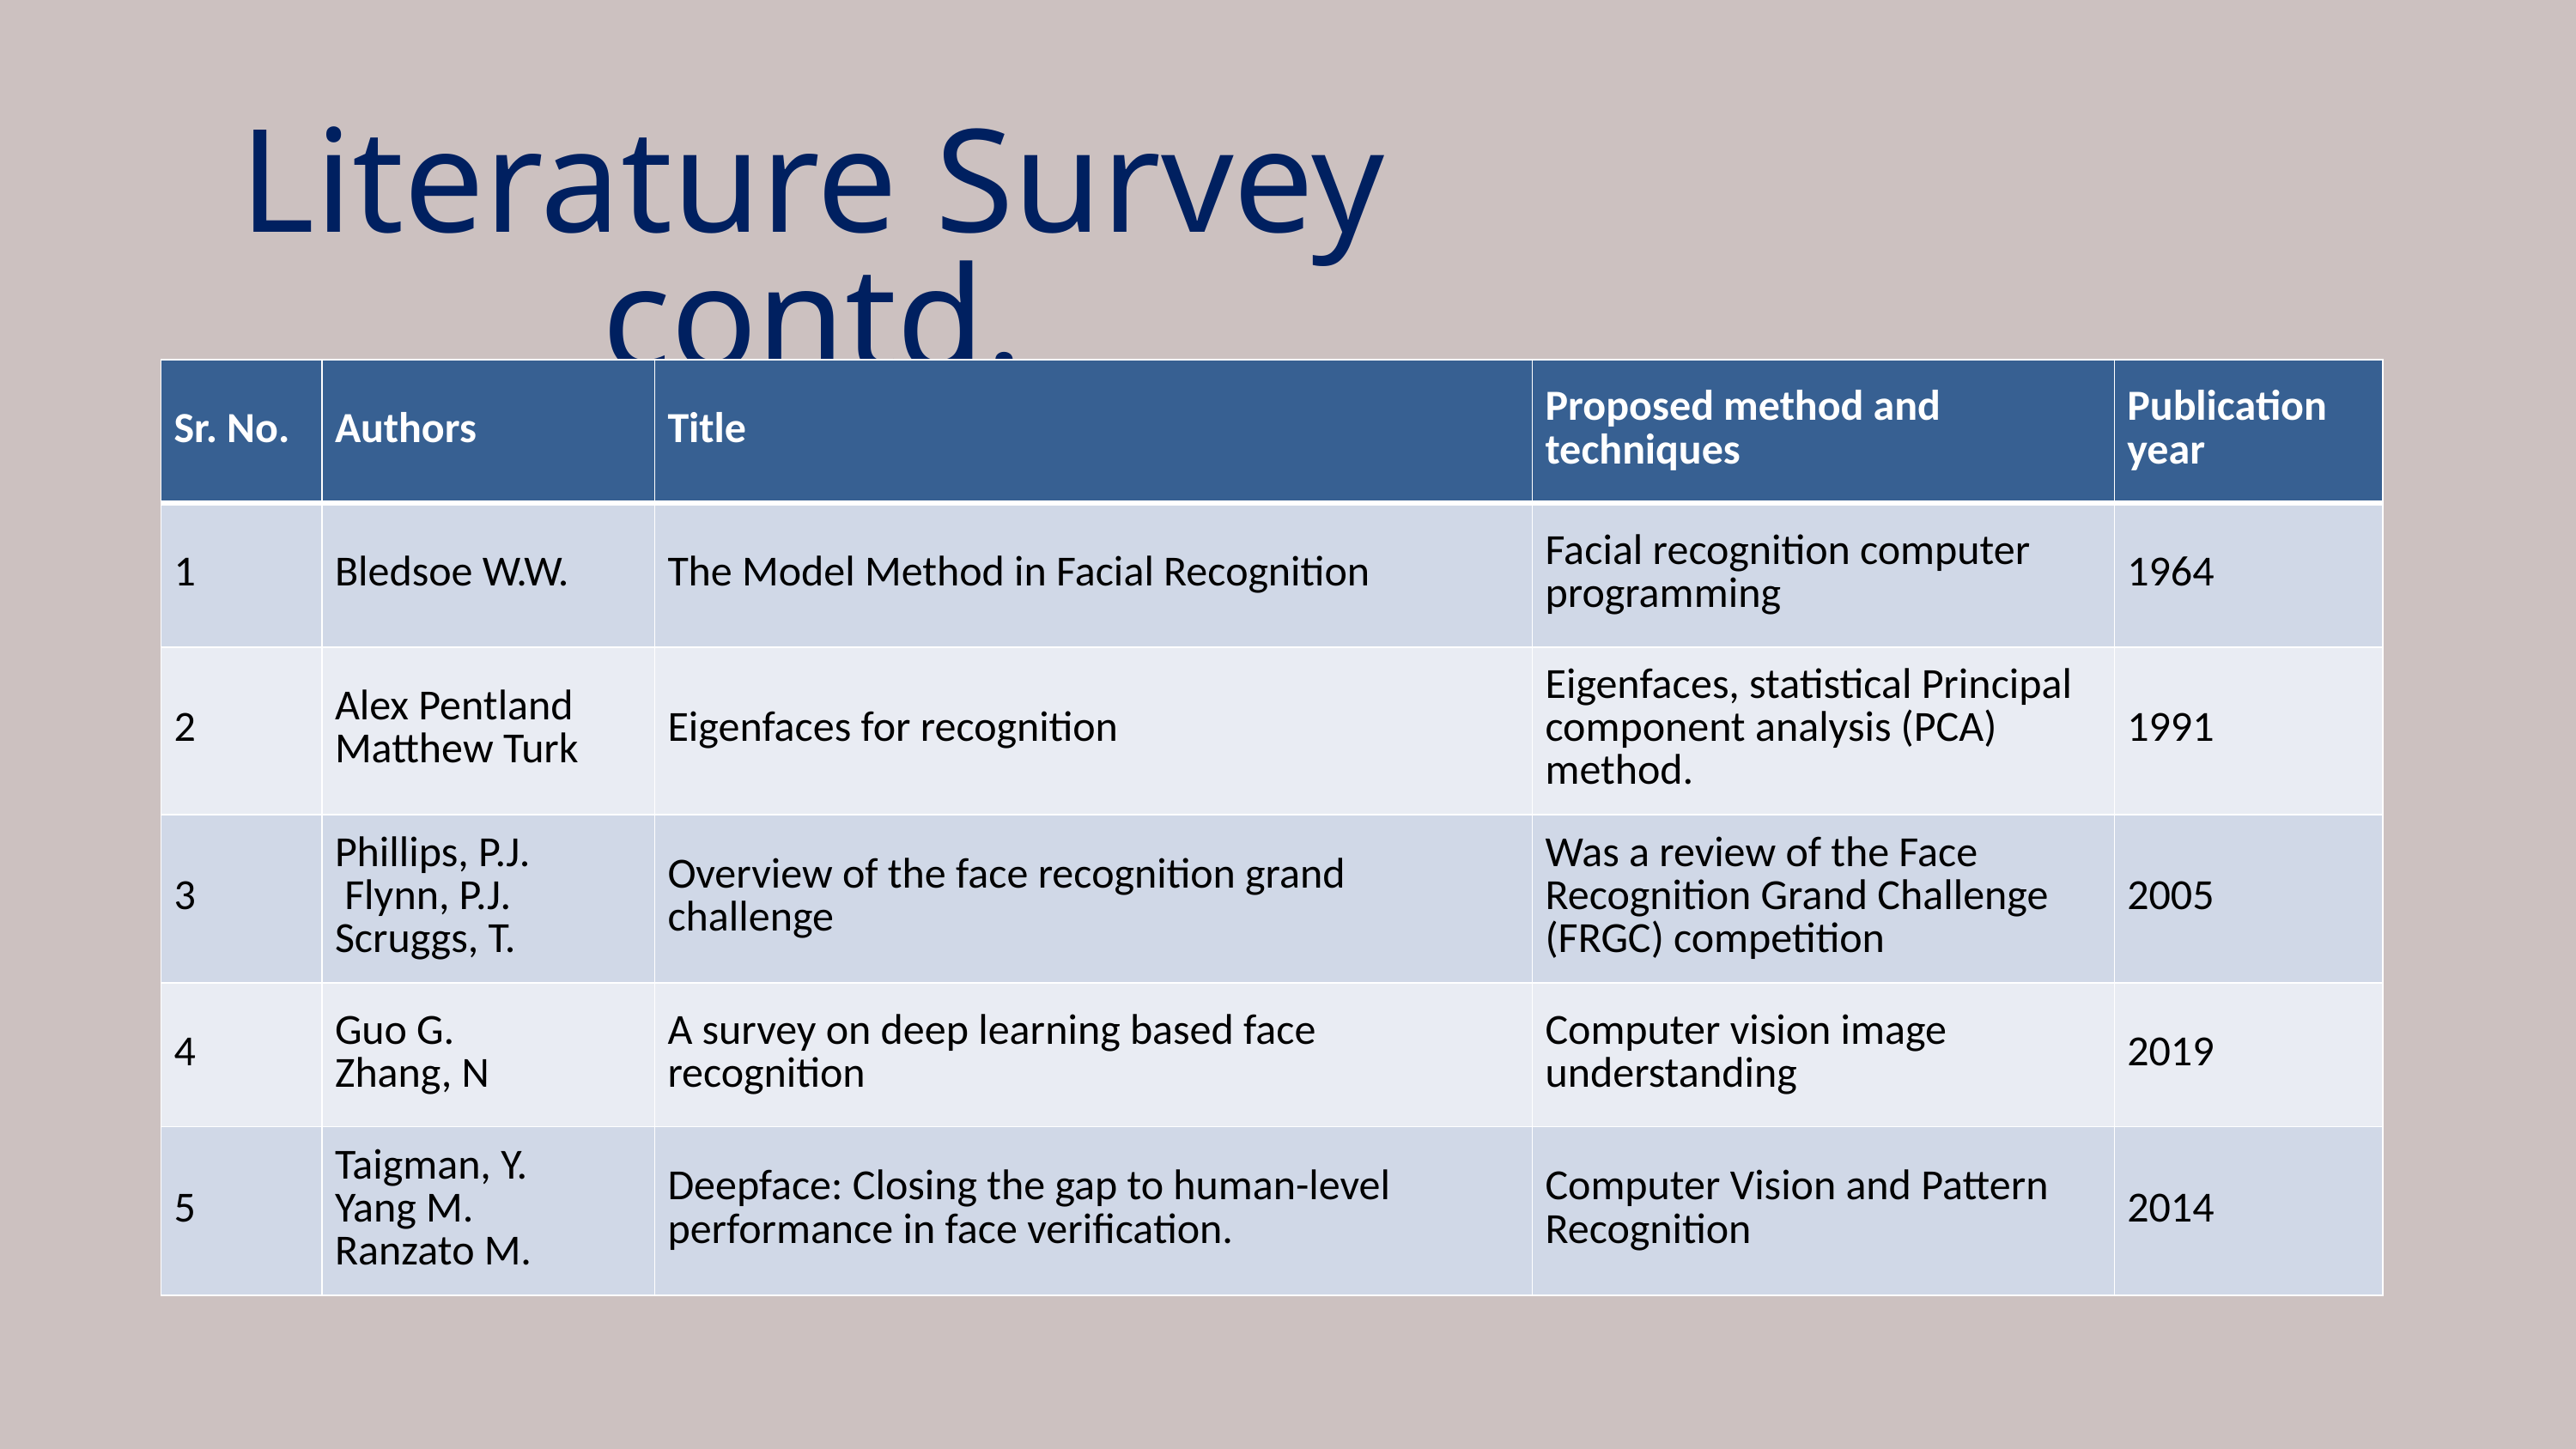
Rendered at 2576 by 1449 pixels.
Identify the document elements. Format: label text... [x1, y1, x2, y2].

table_cell 2 [161, 648, 321, 814]
table_cell 2005 [2115, 815, 2382, 982]
table_cell 1 [161, 506, 321, 646]
table_cell The Model Method in Facial Recognition [655, 506, 1532, 646]
table_cell 1991 [2115, 648, 2382, 814]
table_cell Alex Pentland Matthew Turk [323, 648, 654, 814]
table_header Sr. No. [161, 361, 321, 500]
text_box Literature Survey contd. [101, 124, 1524, 399]
table_cell Taigman, Y. Yang M. Ranzato M. [323, 1127, 654, 1294]
table_cell Computer Vision and Pattern Recognition [1533, 1127, 2114, 1294]
table_header Proposed method and techniques [1533, 361, 2114, 500]
table_cell 2014 [2115, 1127, 2382, 1294]
table_header Title [655, 361, 1532, 500]
table_cell Was a review of the Face Recognition Grand Challenge (FRGC) competition [1533, 815, 2114, 982]
table_cell Phillips, P.J. Flynn, P.J. Scruggs, T. [323, 815, 654, 982]
table_cell 3 [161, 815, 321, 982]
table_header Publication year [2115, 361, 2382, 500]
table_cell 5 [161, 1127, 321, 1294]
table_cell 2019 [2115, 984, 2382, 1126]
table_cell Bledsoe W.W. [323, 506, 654, 646]
table_cell A survey on deep learning based face recognition [655, 984, 1532, 1126]
table_cell Overview of the face recognition grand challenge [655, 815, 1532, 982]
table_cell 4 [161, 984, 321, 1126]
table_cell Eigenfaces for recognition [655, 648, 1532, 814]
table_header Authors [323, 361, 654, 500]
table_cell Computer vision image understanding [1533, 984, 2114, 1126]
table_cell Facial recognition computer programming [1533, 506, 2114, 646]
table_cell 1964 [2115, 506, 2382, 646]
table_cell Deepface: Closing the gap to human-level performance in face verification. [655, 1127, 1532, 1294]
table_cell Guo G. Zhang, N [323, 984, 654, 1126]
table_cell Eigenfaces, statistical Principal component analysis (PCA) method. [1533, 648, 2114, 814]
